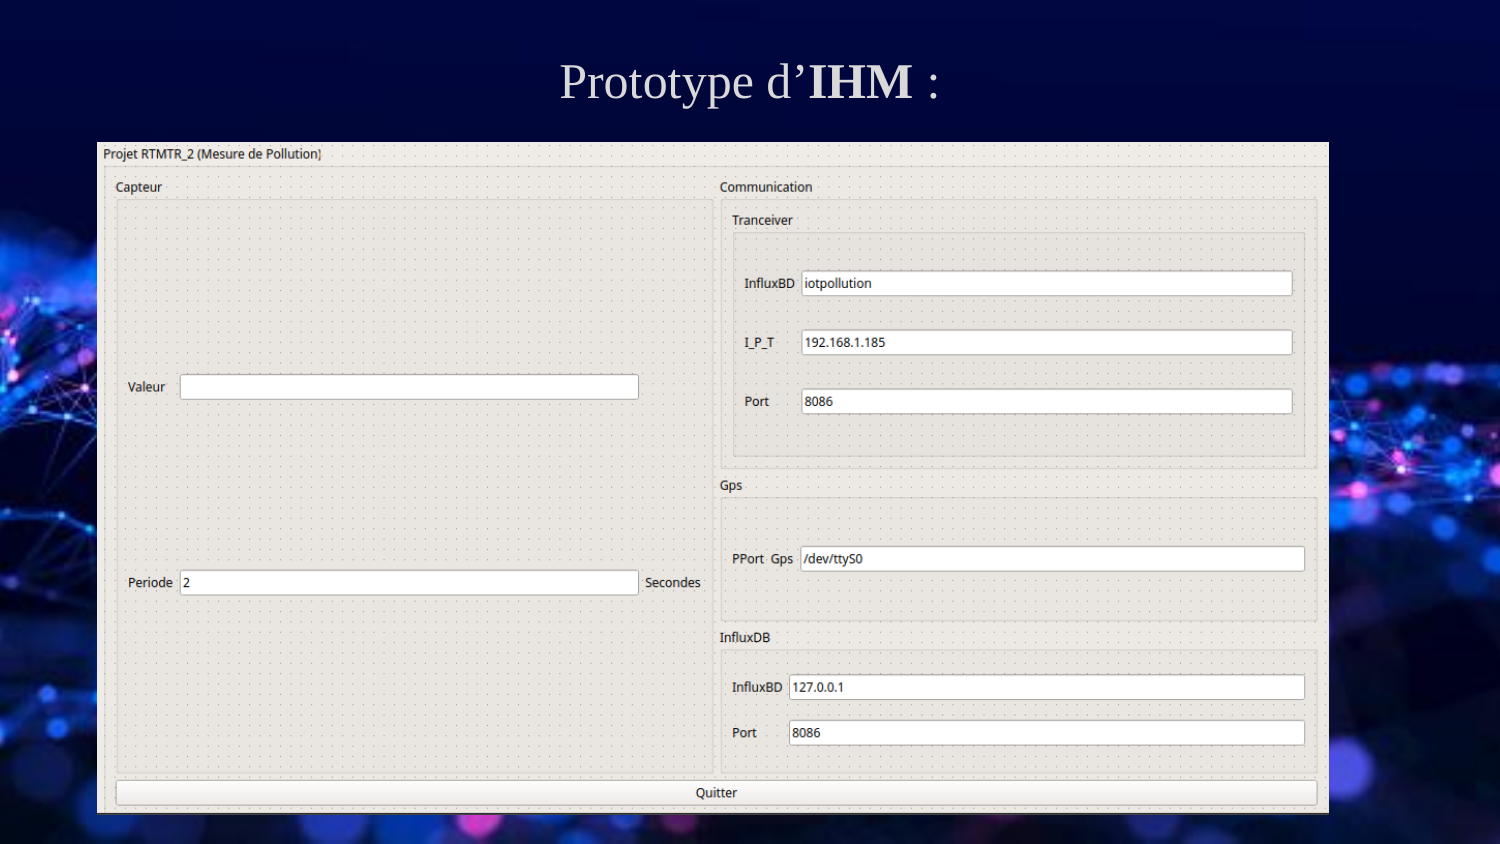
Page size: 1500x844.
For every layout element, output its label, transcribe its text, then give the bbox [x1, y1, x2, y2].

title Prototype d’IHM : [51, 33, 1449, 122]
picture [0, 0, 1500, 844]
